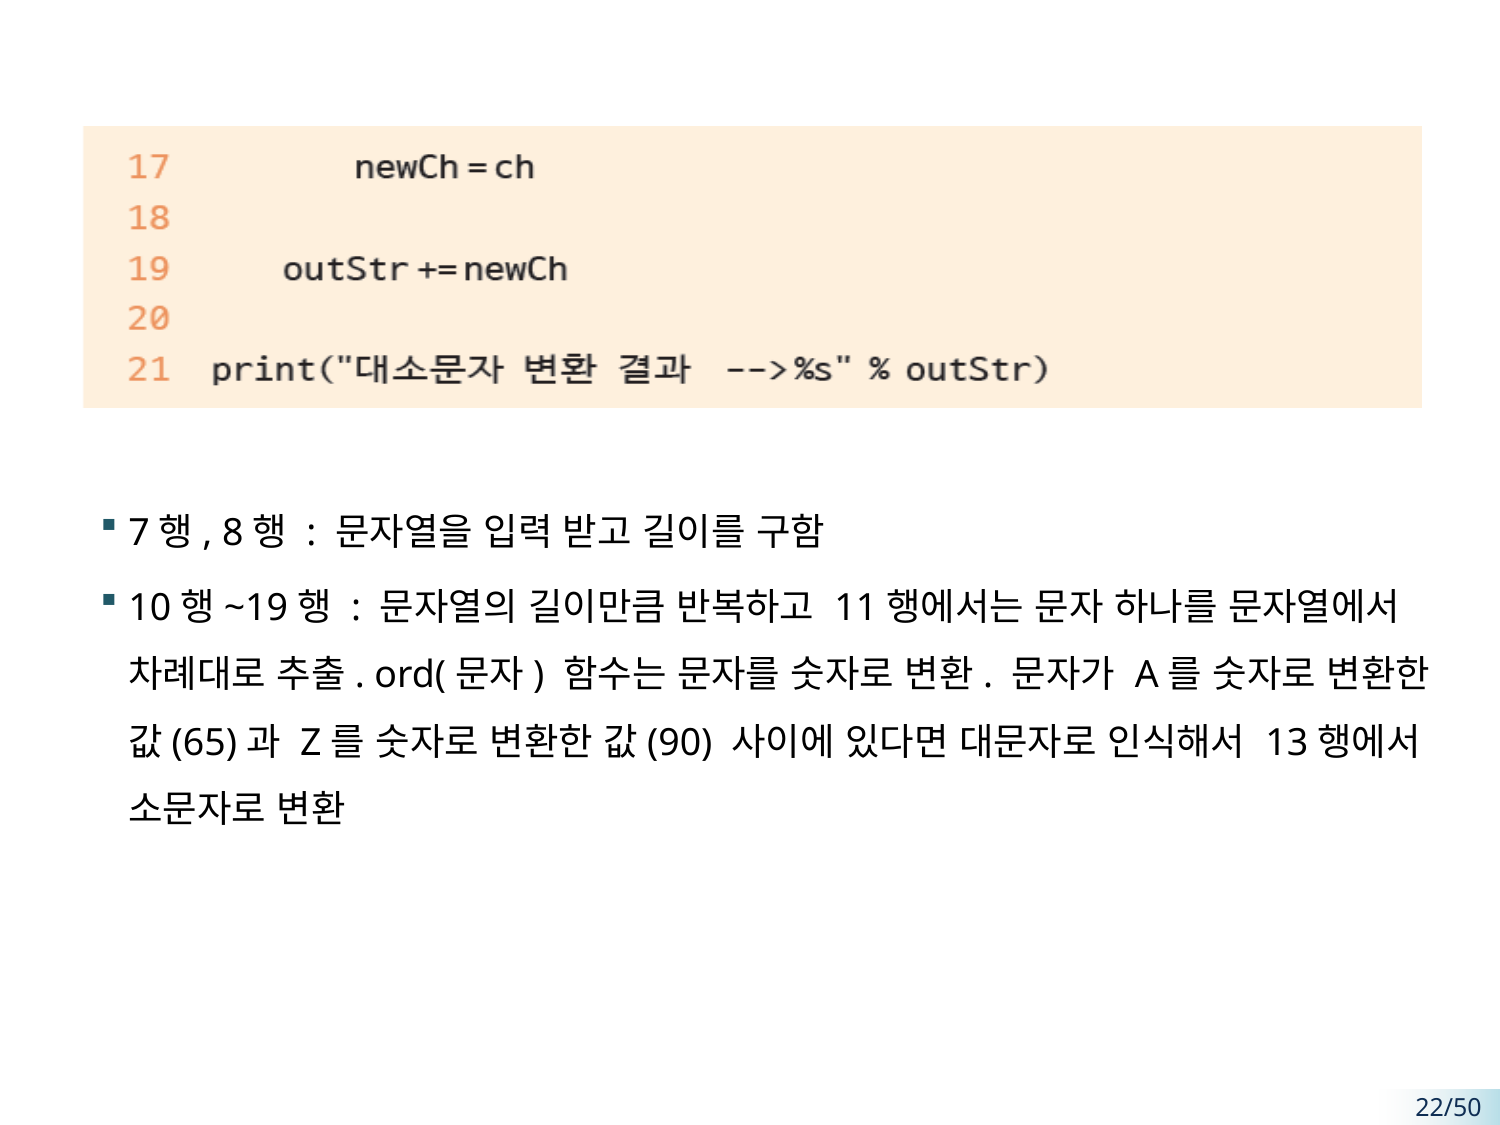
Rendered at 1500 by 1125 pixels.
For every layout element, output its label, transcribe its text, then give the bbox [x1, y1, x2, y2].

list 7행, 8행 : 문자열을 입력 받고 길이를 구함 10행~19행 : 문자열의 길이만큼 반복하고 11행에서는 문자 하나를 문자열에서 차례대로 추출. ord(문자) 함수는 문자를 숫자로 변환. 문자가 A를 숫자로 변환한 값(65)과 Z를 숫자로 변환한 값(90) 사이에 있다면 대문자로 인식해서 13행에서 소문자로 변환 [10, 126, 1481, 1057]
picture [77, 126, 1423, 408]
